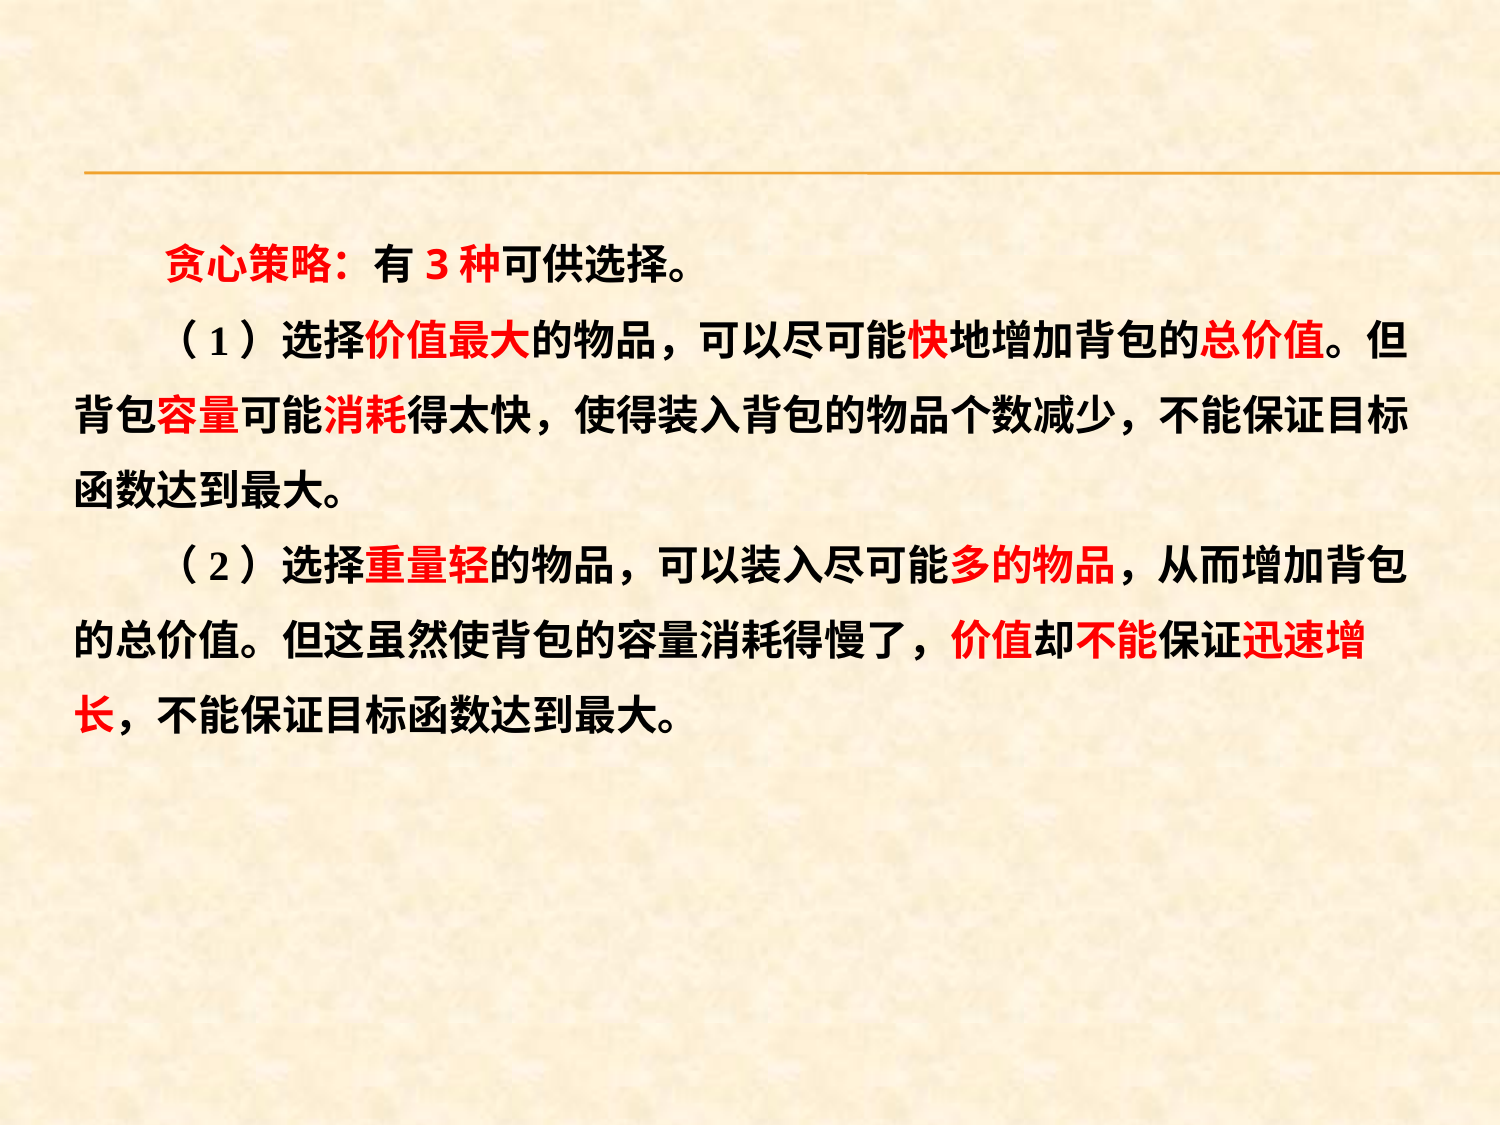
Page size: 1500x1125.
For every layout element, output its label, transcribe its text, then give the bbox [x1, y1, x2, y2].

text_box 贪心策略：有3种可供选择。 （1）选择价值最大的物品，可以尽可能快地增加背包的总价值。但背包容量可能消耗得太快，使得装入背包的物品个数减少，不能保证目标函数达到最大。 （2）选择重量轻的物品，可以装入尽可能多的物品，从而增加背包的总价值。但这虽然使背包的容量消耗得慢了，价值却不能保证迅速增长，不能保证目标函数达到最大。 [58, 199, 1465, 747]
picture [0, 0, 1500, 1125]
